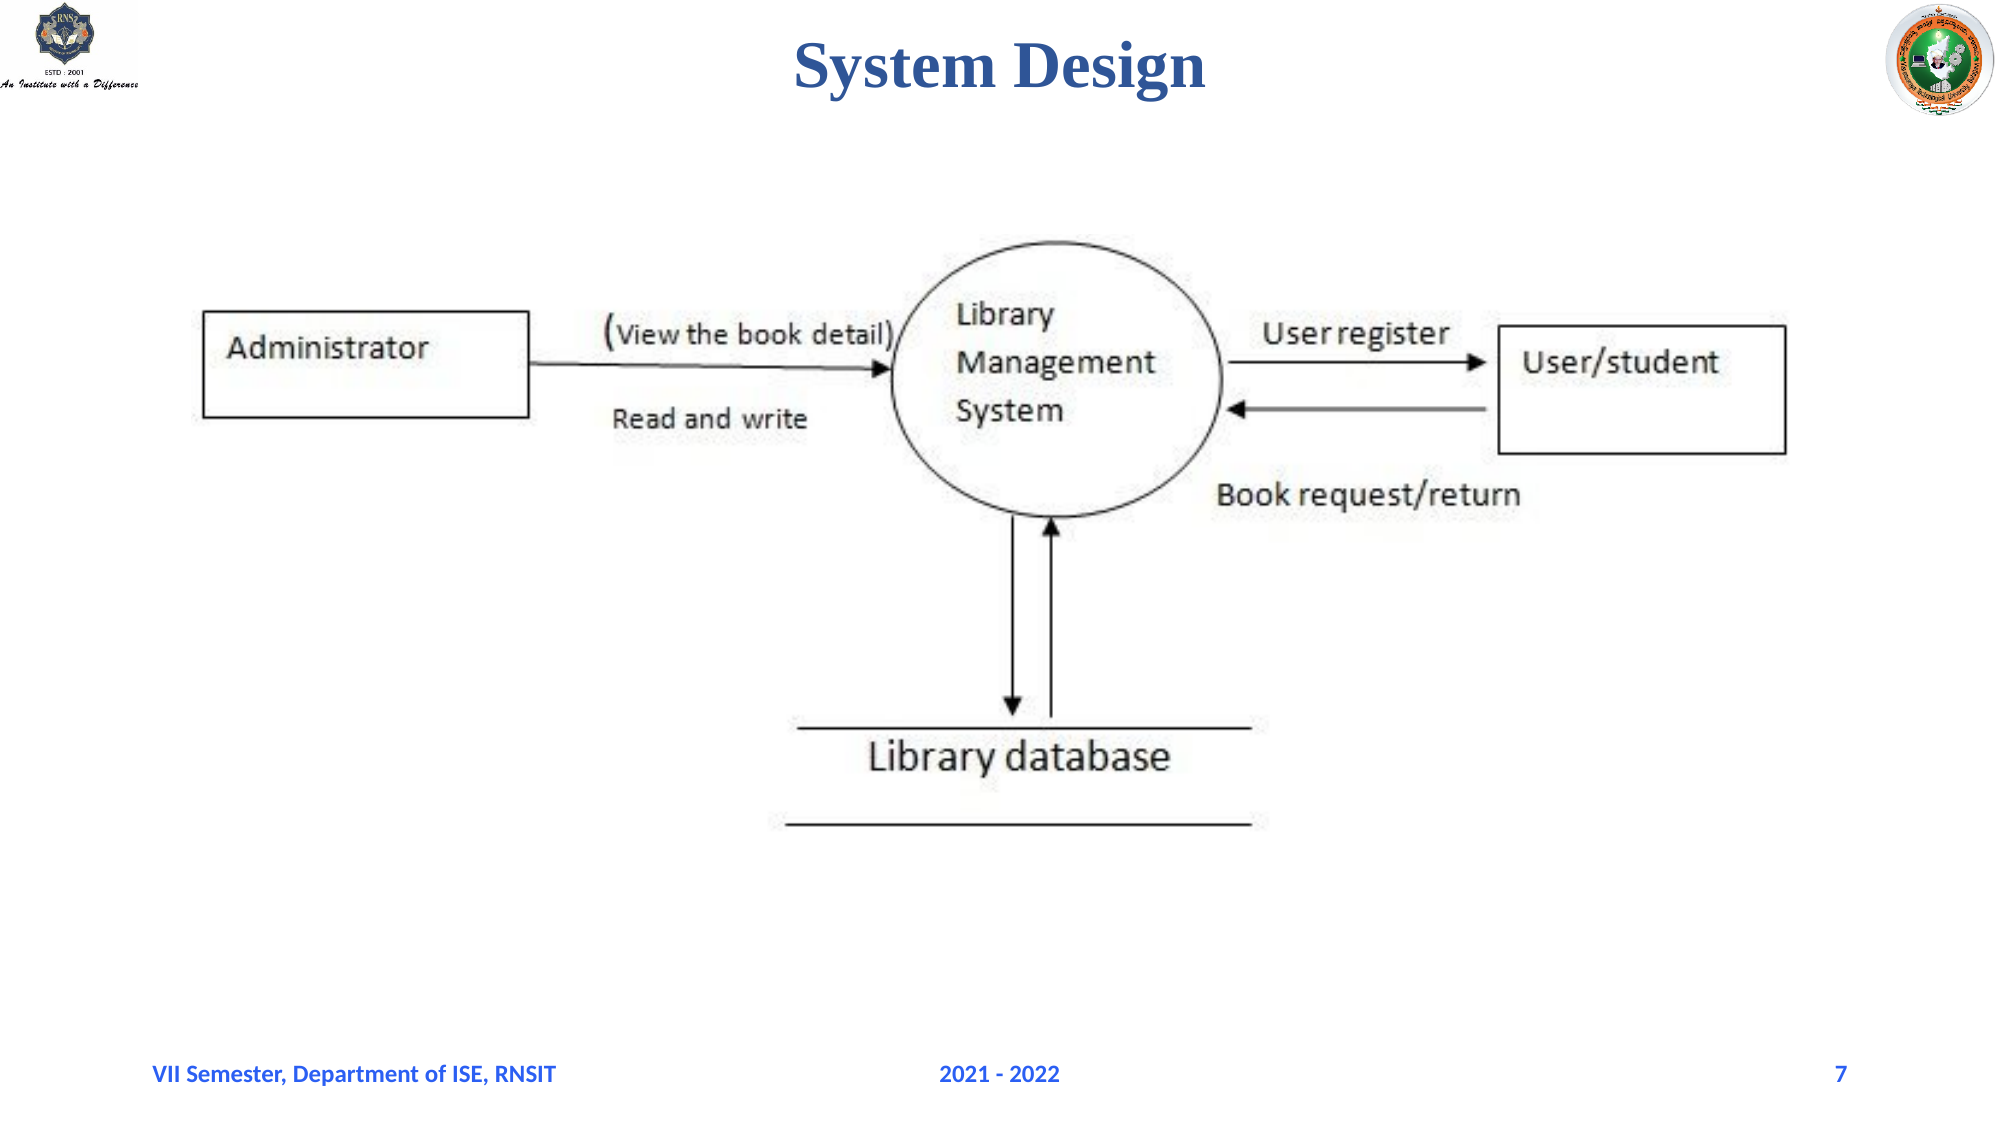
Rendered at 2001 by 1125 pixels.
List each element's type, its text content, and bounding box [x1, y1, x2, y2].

slide_number 7 [1412, 1042, 1863, 1103]
text_box [84, 162, 1916, 1012]
title System Design [137, 22, 1863, 137]
picture [0, 0, 138, 90]
footer 2021 - 2022 [662, 1042, 1338, 1103]
slide_number VII Semester, Department of ISE, RNSIT [137, 1042, 662, 1103]
picture [191, 234, 1797, 858]
picture [1882, 2, 1997, 117]
